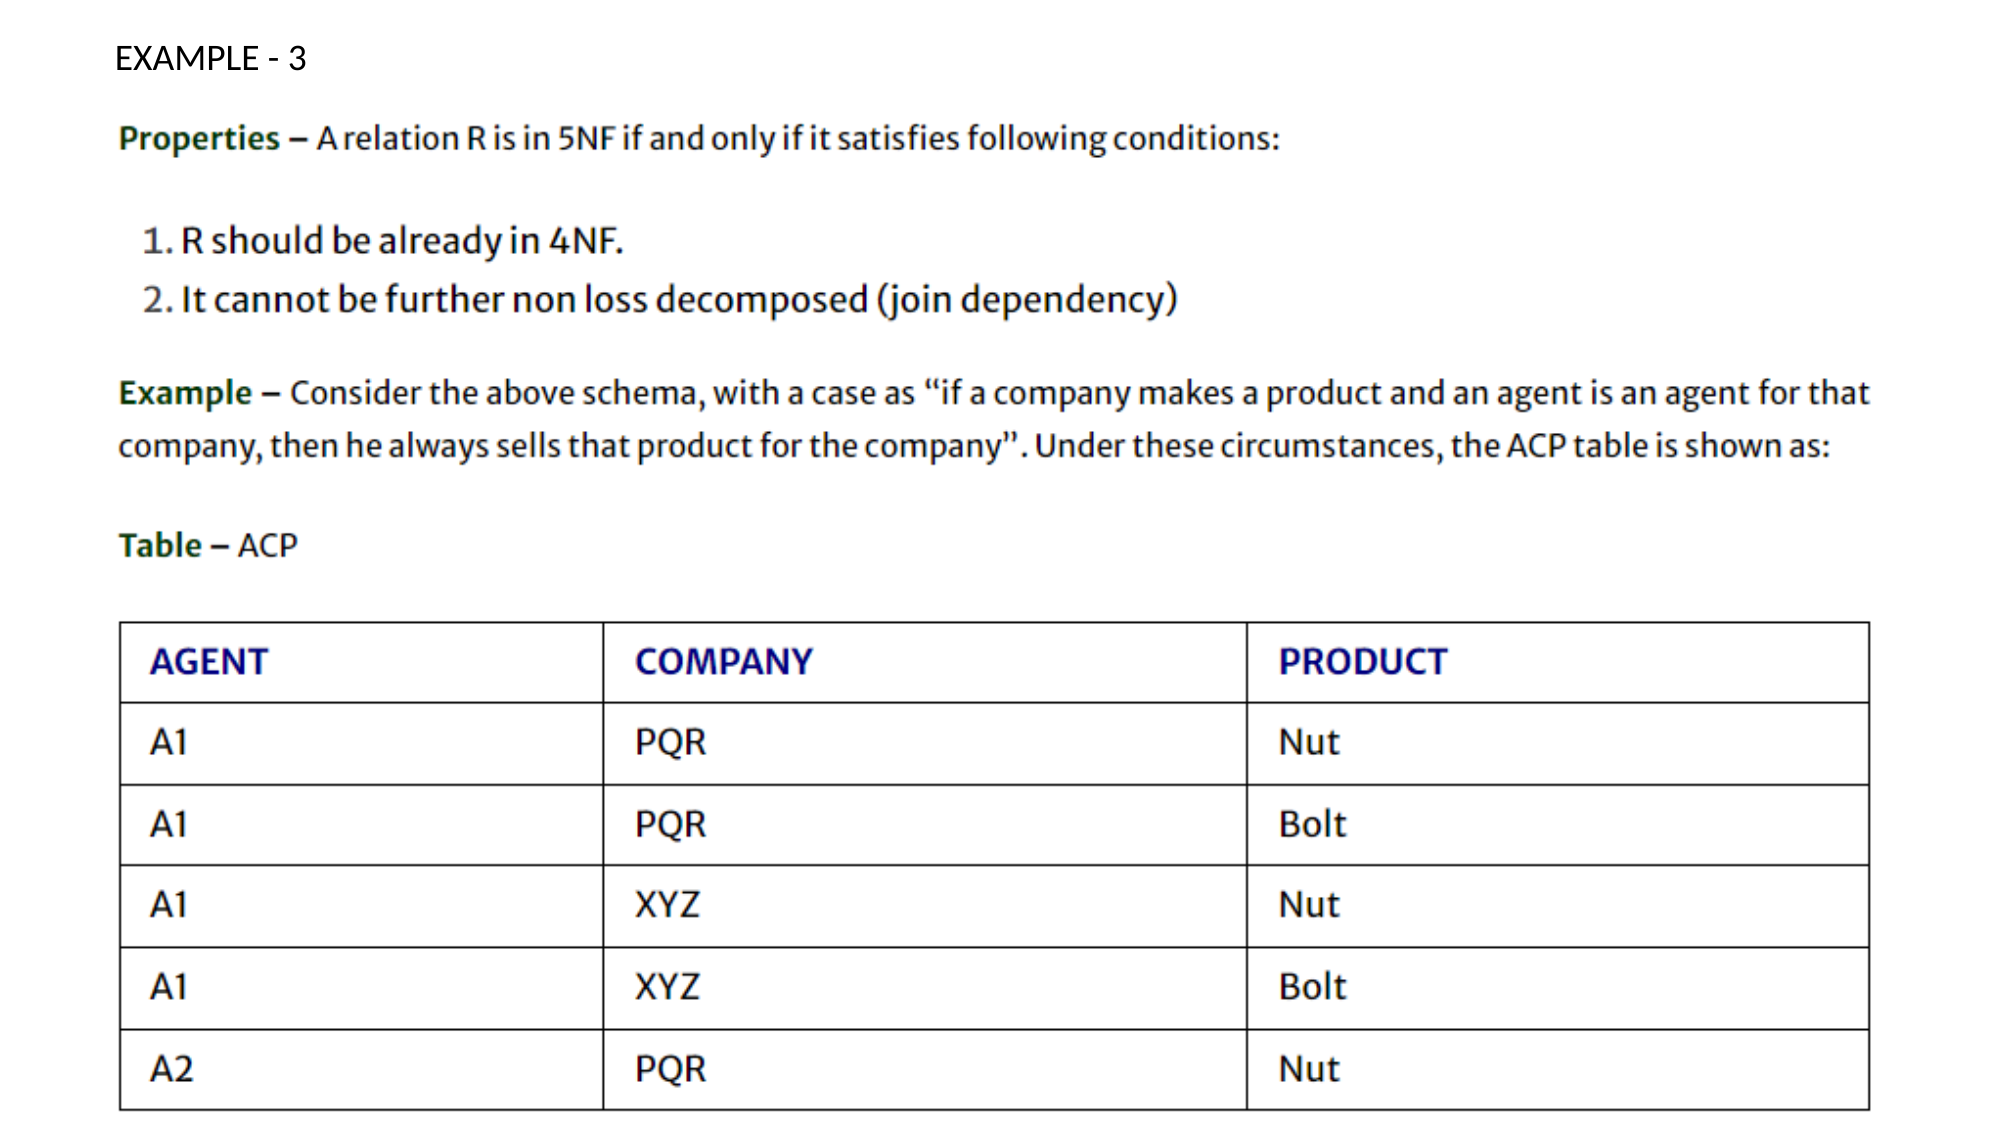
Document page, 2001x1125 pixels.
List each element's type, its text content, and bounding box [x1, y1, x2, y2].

picture [100, 109, 1900, 1125]
text_box EXAMPLE - 3 [100, 26, 755, 86]
